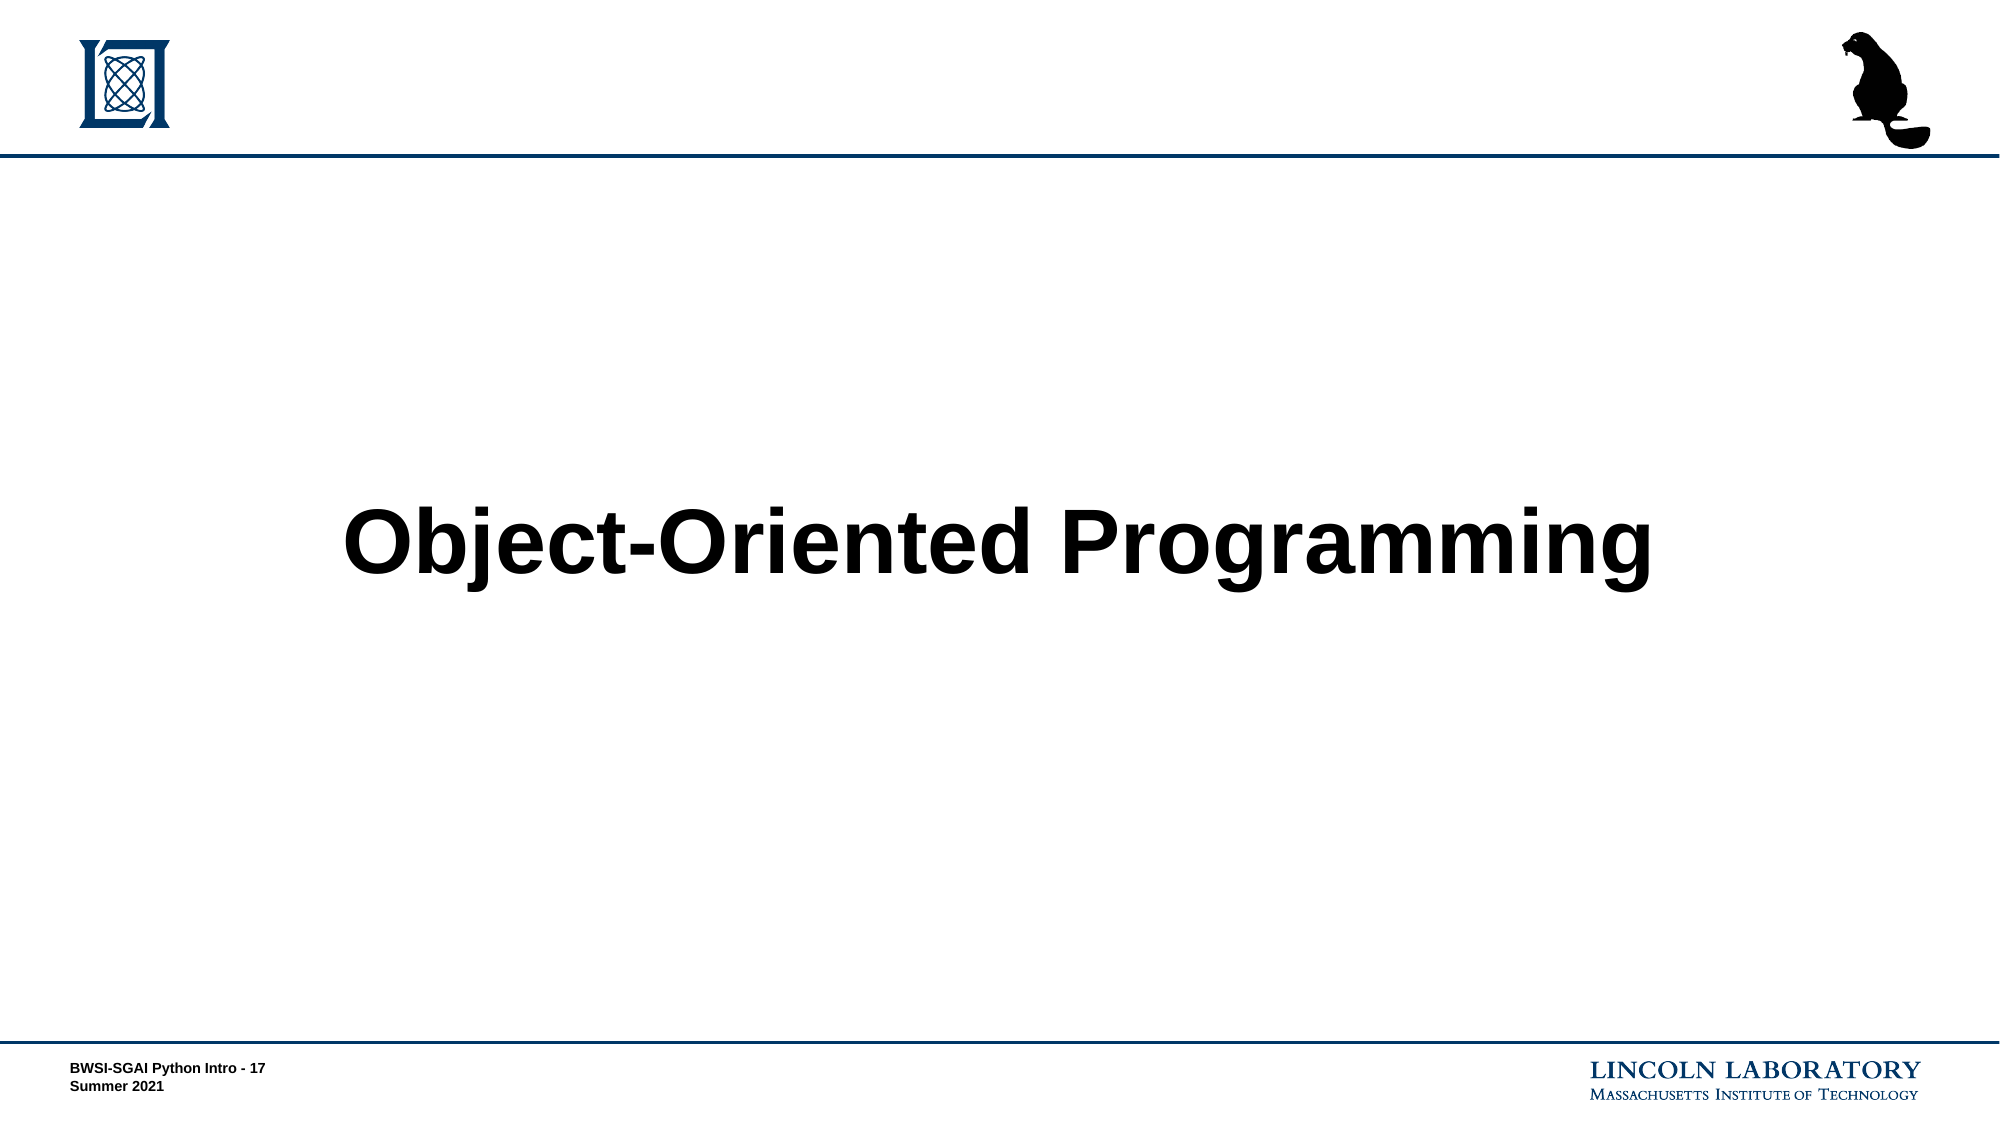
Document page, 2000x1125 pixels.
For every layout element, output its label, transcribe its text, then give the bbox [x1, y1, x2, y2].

picture [79, 40, 170, 128]
picture [1588, 1061, 1921, 1100]
picture [1830, 20, 1942, 156]
title Object-Oriented Programming [205, 495, 1794, 630]
